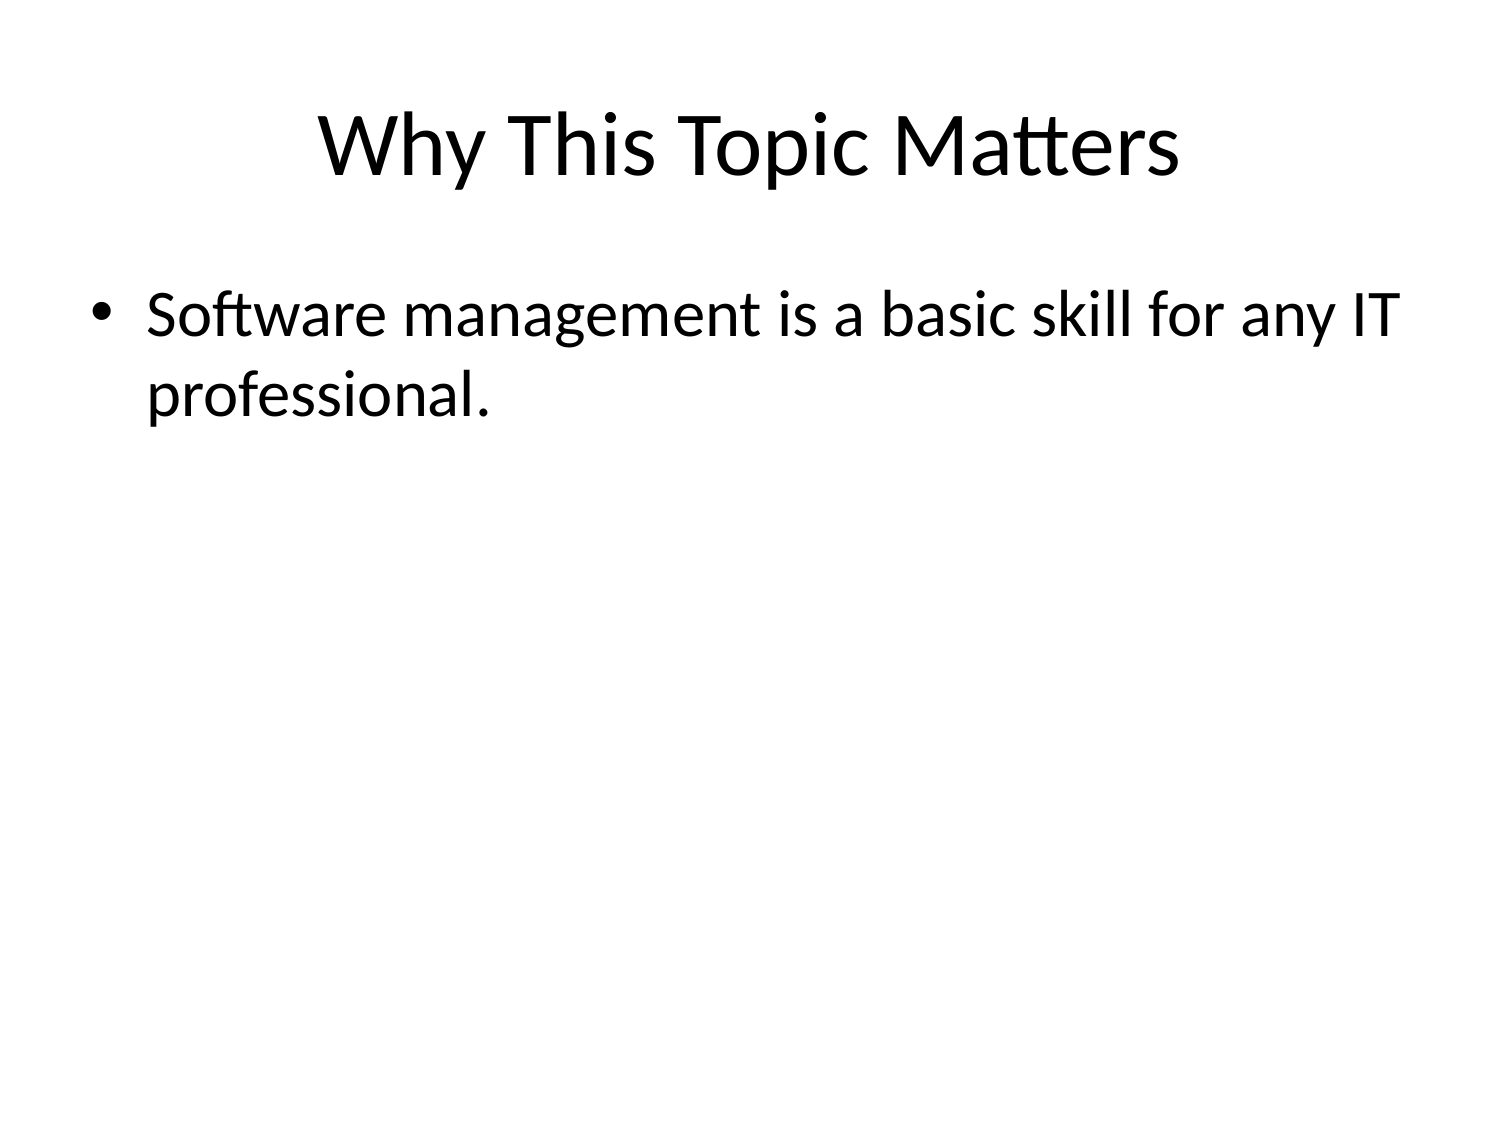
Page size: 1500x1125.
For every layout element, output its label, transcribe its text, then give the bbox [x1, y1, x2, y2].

title Why This Topic Matters [75, 45, 1425, 233]
list Software management is a basic skill for any IT professional. [75, 262, 1425, 1005]
